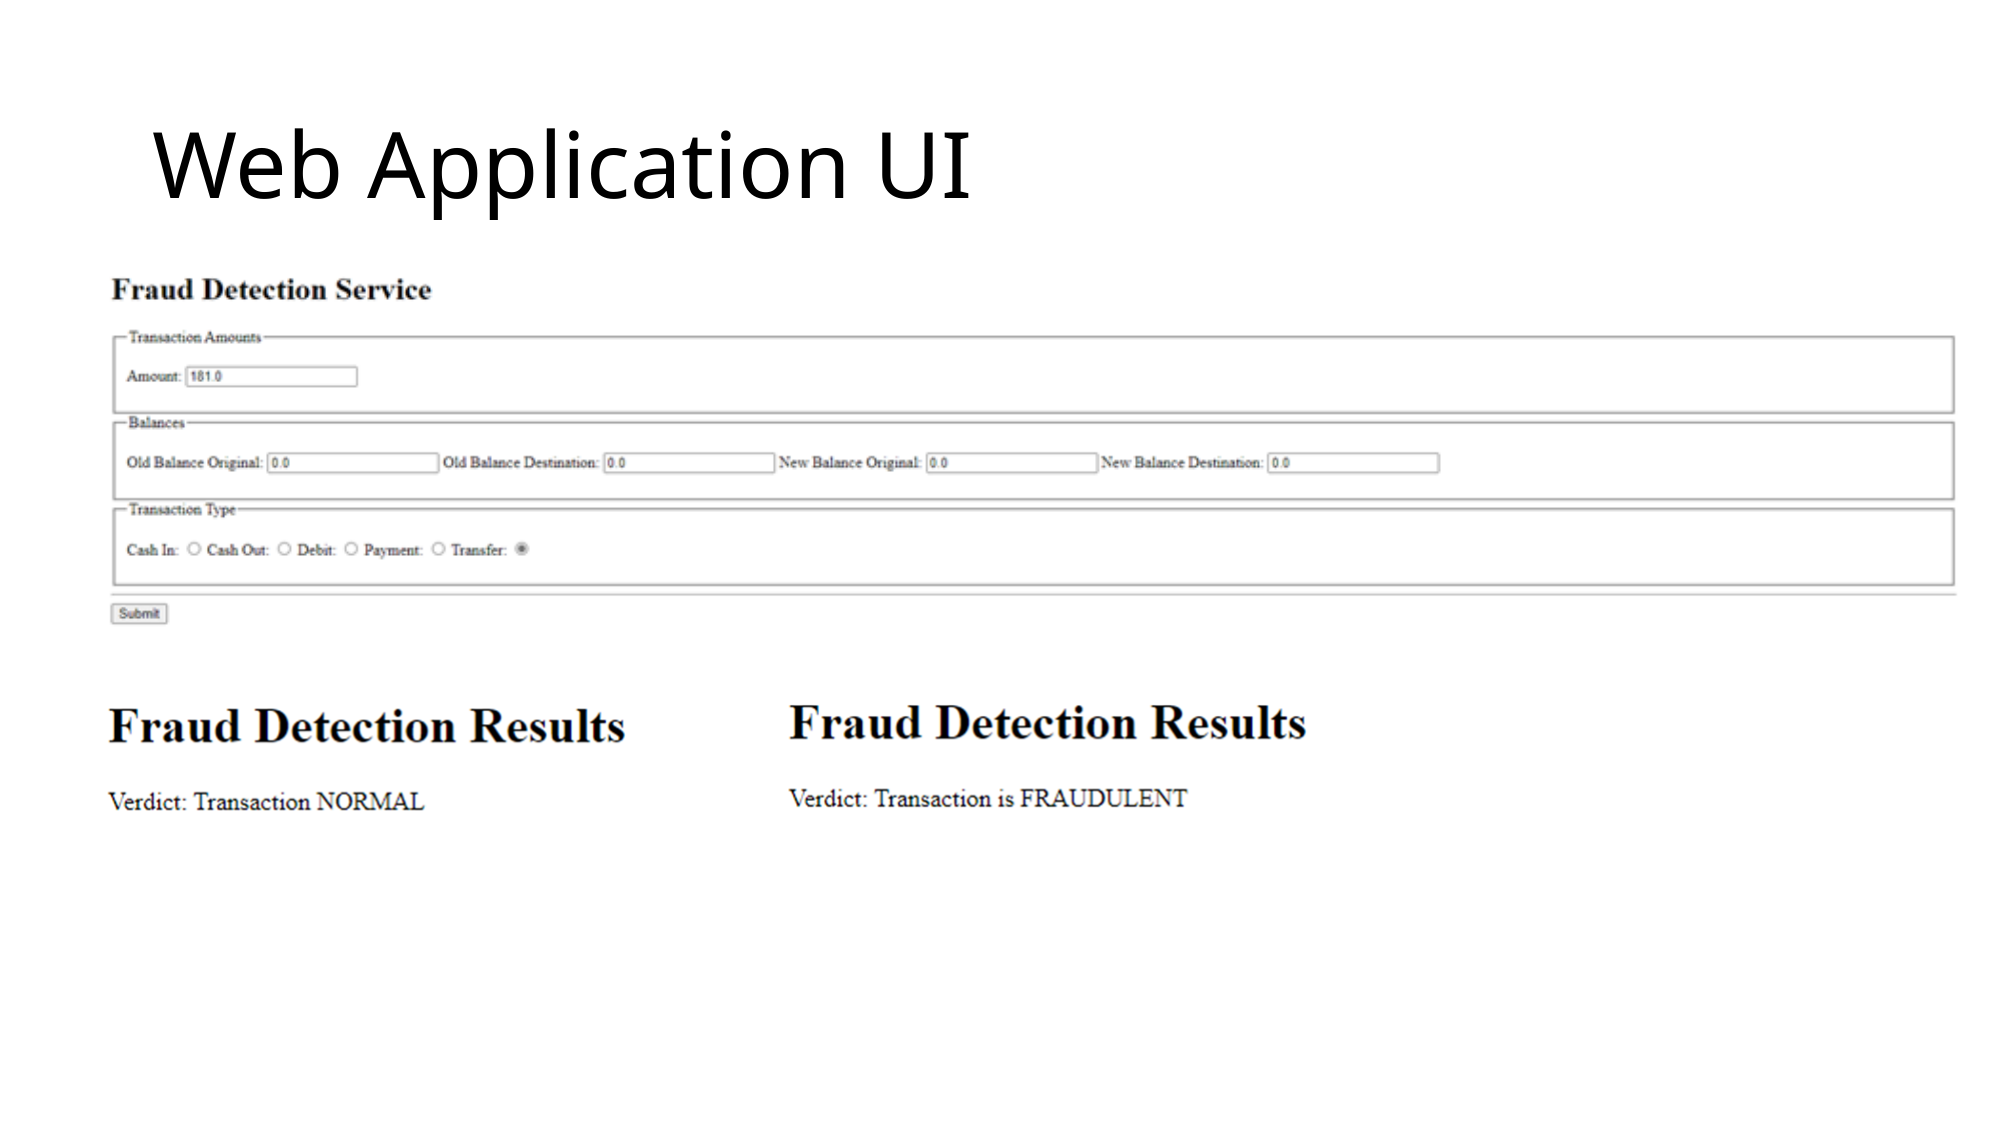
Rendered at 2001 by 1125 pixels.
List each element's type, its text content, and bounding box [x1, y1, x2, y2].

picture [105, 254, 1963, 640]
picture [781, 696, 1340, 835]
title Web Application UI [137, 59, 1863, 254]
picture [105, 698, 648, 835]
